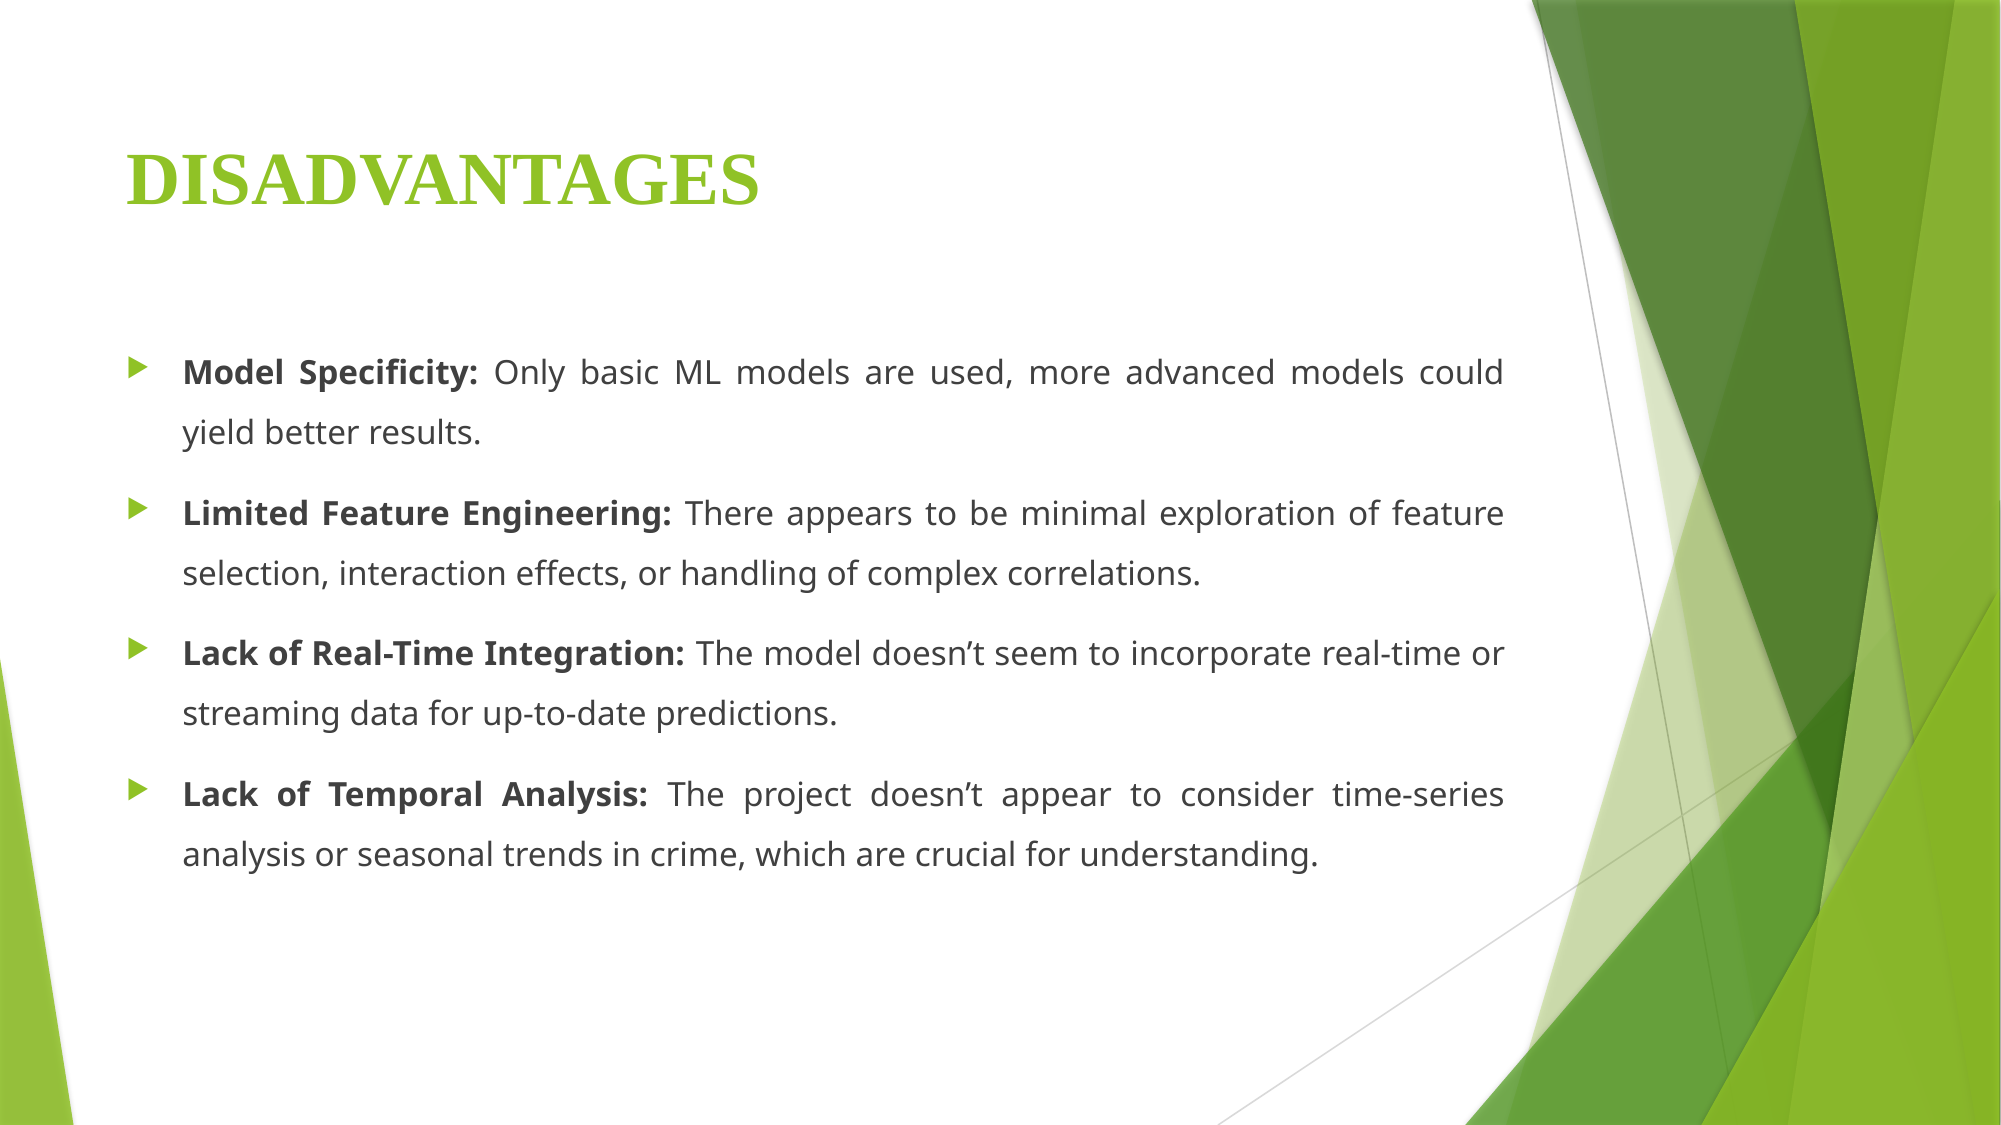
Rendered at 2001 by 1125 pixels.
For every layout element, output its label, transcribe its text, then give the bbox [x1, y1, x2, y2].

list Model Specificity: Only basic ML models are used, more advanced models could yield better results. Limited Feature Engineering: There appears to be minimal exploration of feature selection, interaction effects, or handling of complex correlations. Lack of Real-Time Integration: The model doesn’t seem to incorporate real-time or streaming data for up-to-date predictions. Lack of Temporal Analysis: The project doesn’t appear to consider time-series analysis or seasonal trends in crime, which are crucial for understanding. [111, 323, 1522, 1008]
title DISADVANTAGES [111, 122, 1522, 260]
